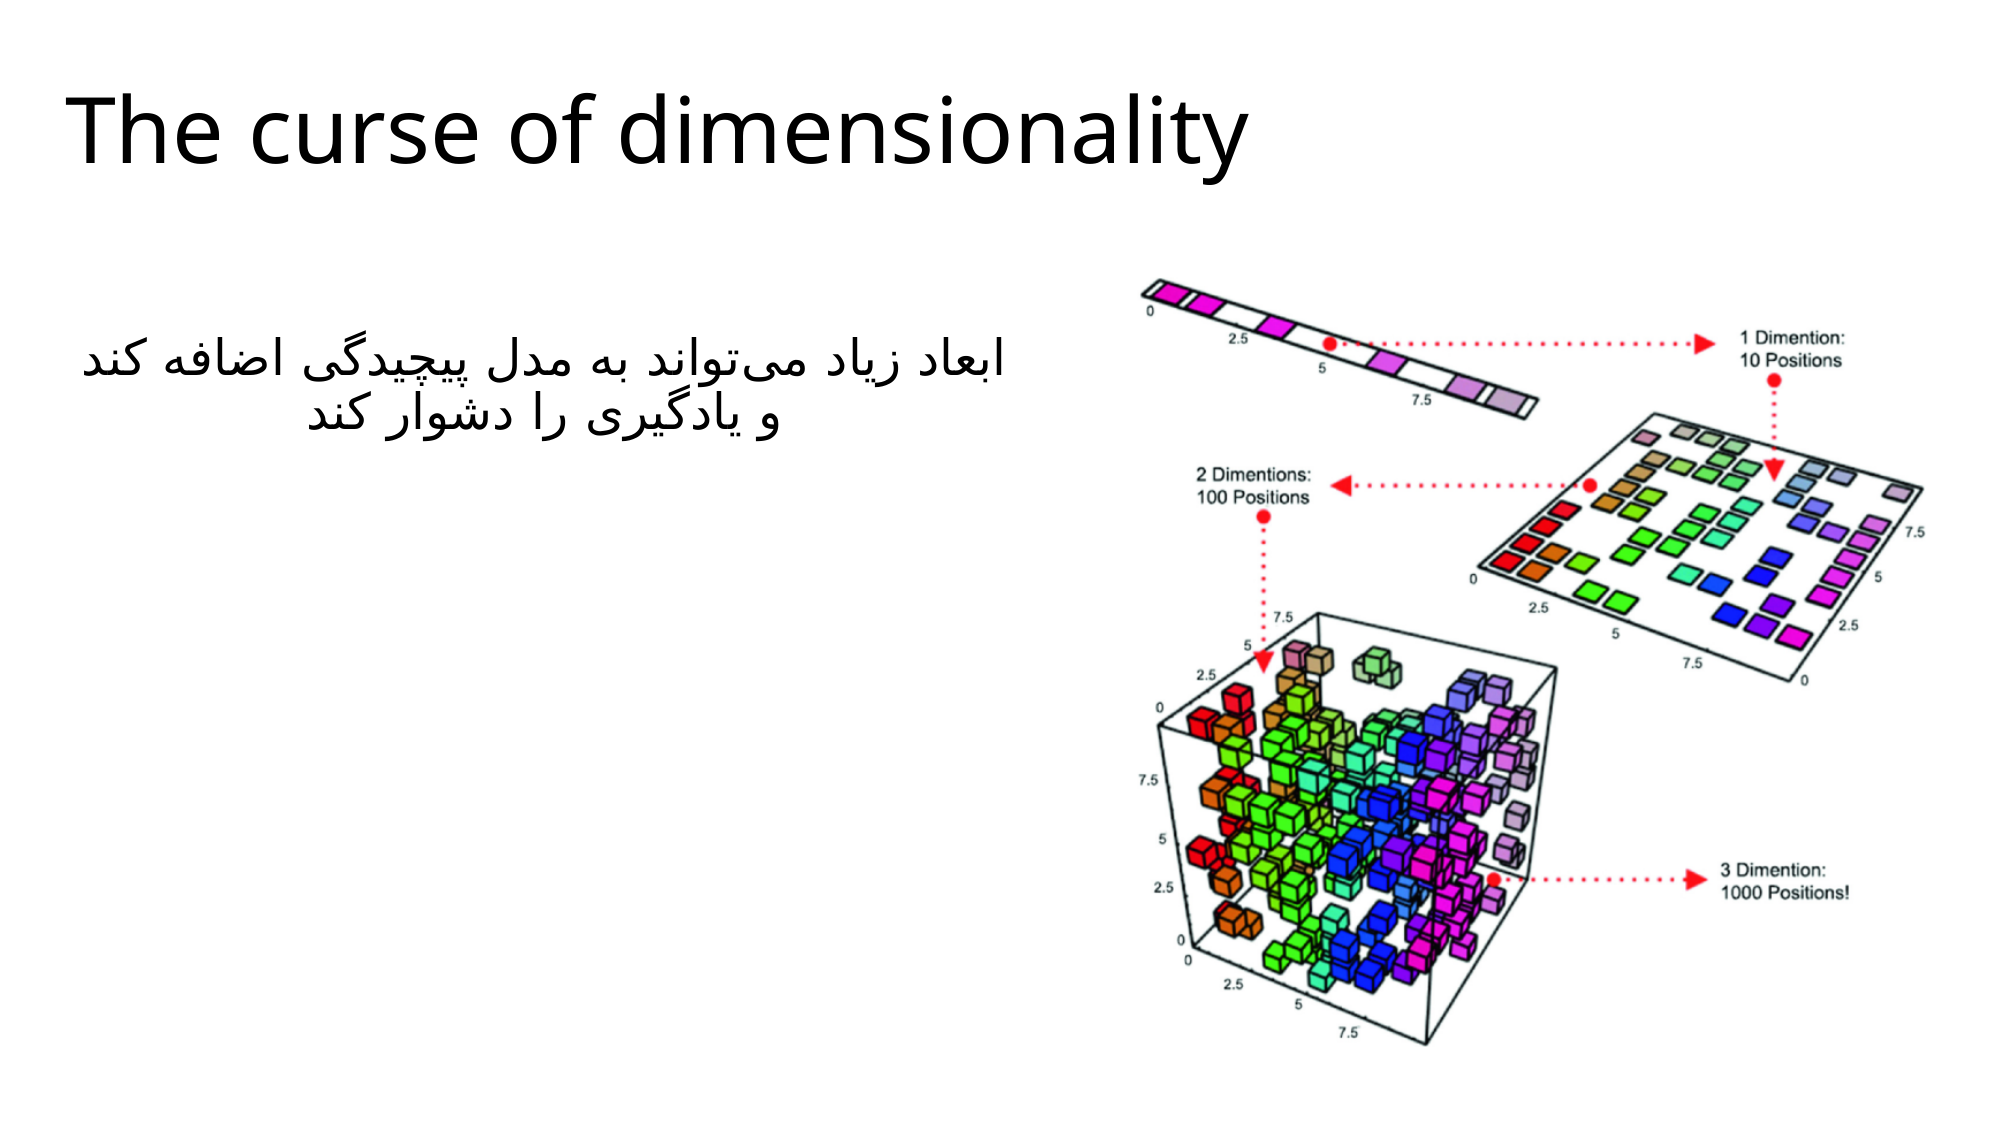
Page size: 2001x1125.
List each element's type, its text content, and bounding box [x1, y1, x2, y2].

text_box ابعاد زیاد می‌تواند به مدل پیچیدگی اضافه کند و یادگیری را دشوار کند [0, 277, 1137, 495]
picture [1137, 277, 1926, 1047]
title The curse of dimensionality [50, 25, 1775, 243]
